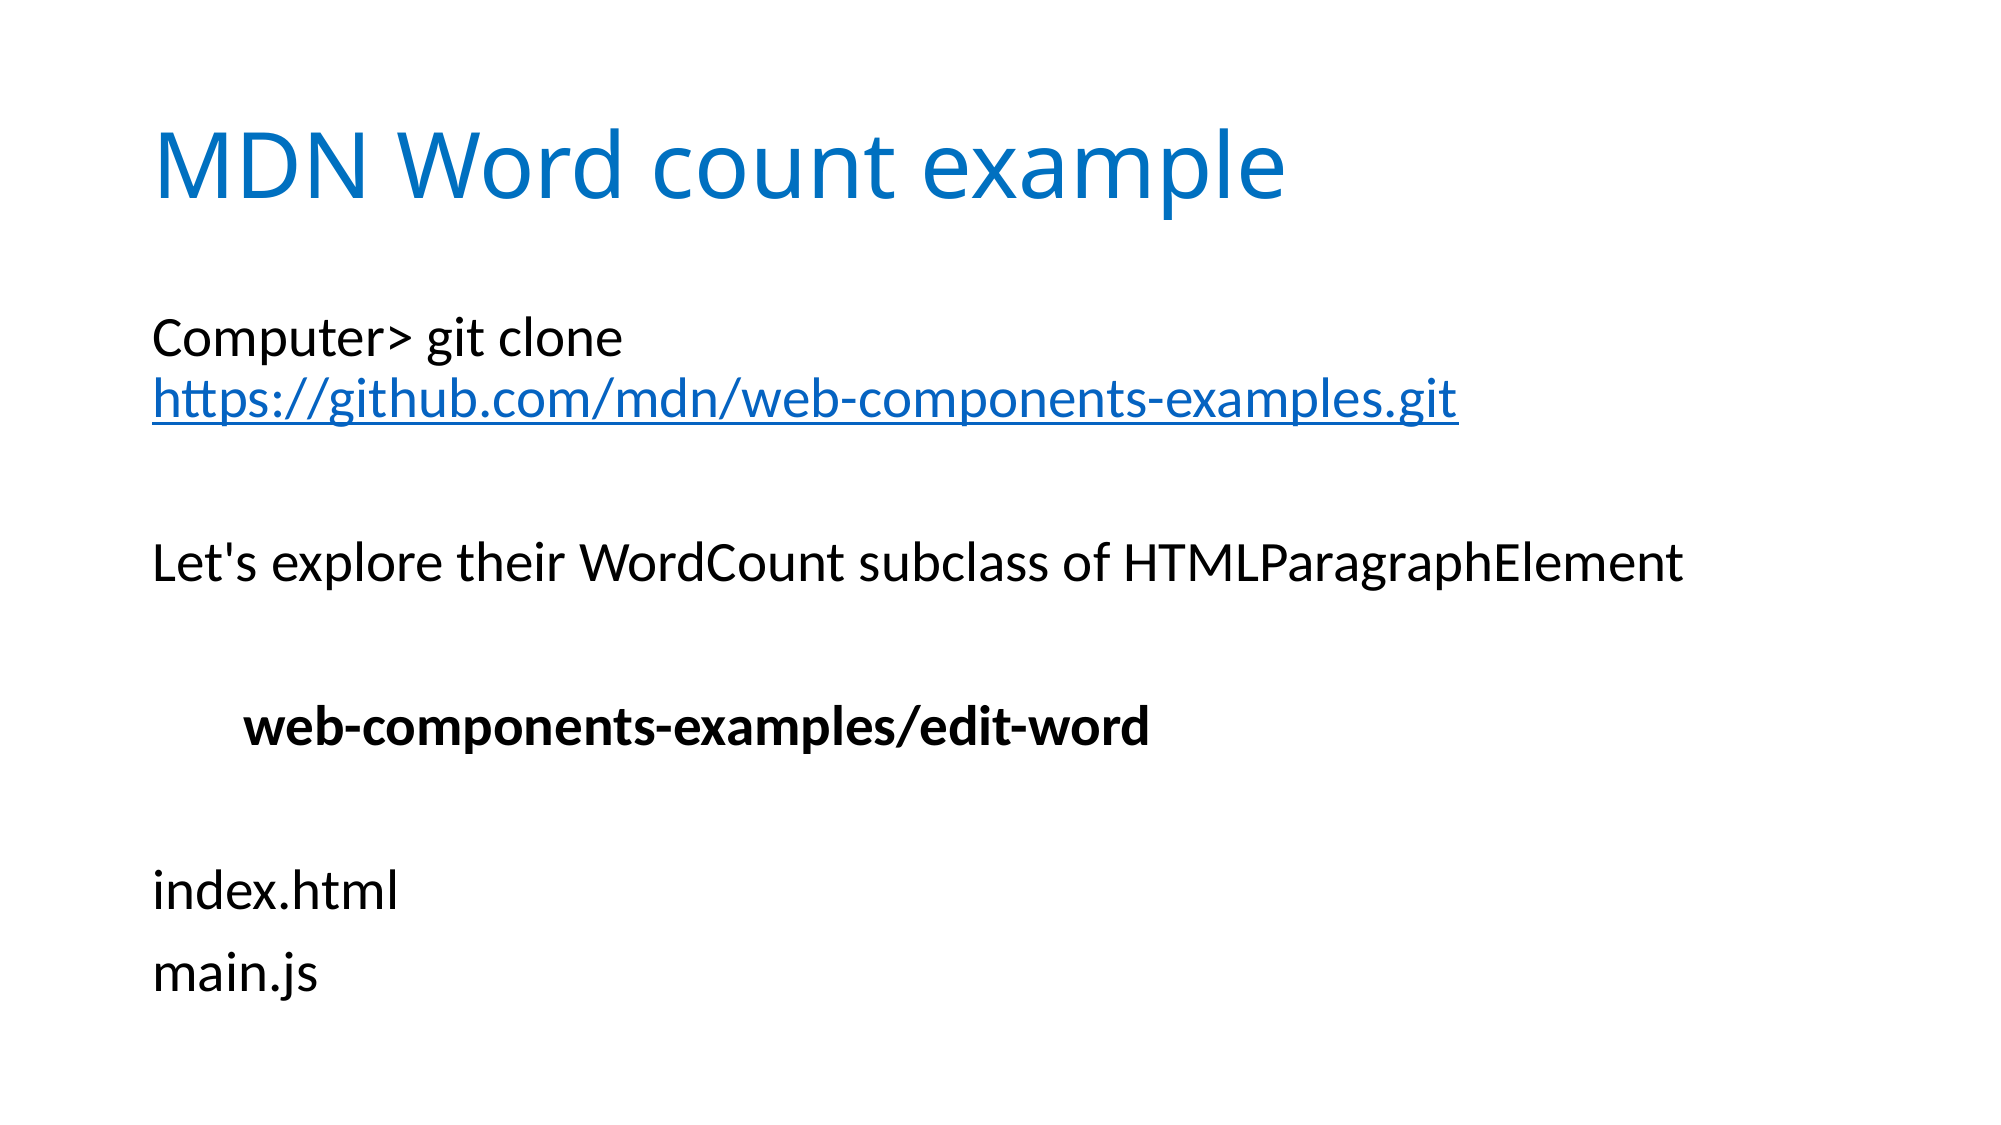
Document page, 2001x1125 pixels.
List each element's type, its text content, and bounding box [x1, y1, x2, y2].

list Computer> git clone https://github.com/mdn/web-components-examples.git Let's explore their WordCount subclass of HTMLParagraphElement web-components-examples/edit-word index.html main.js [137, 299, 1863, 1014]
title MDN Word count example [137, 59, 1863, 278]
